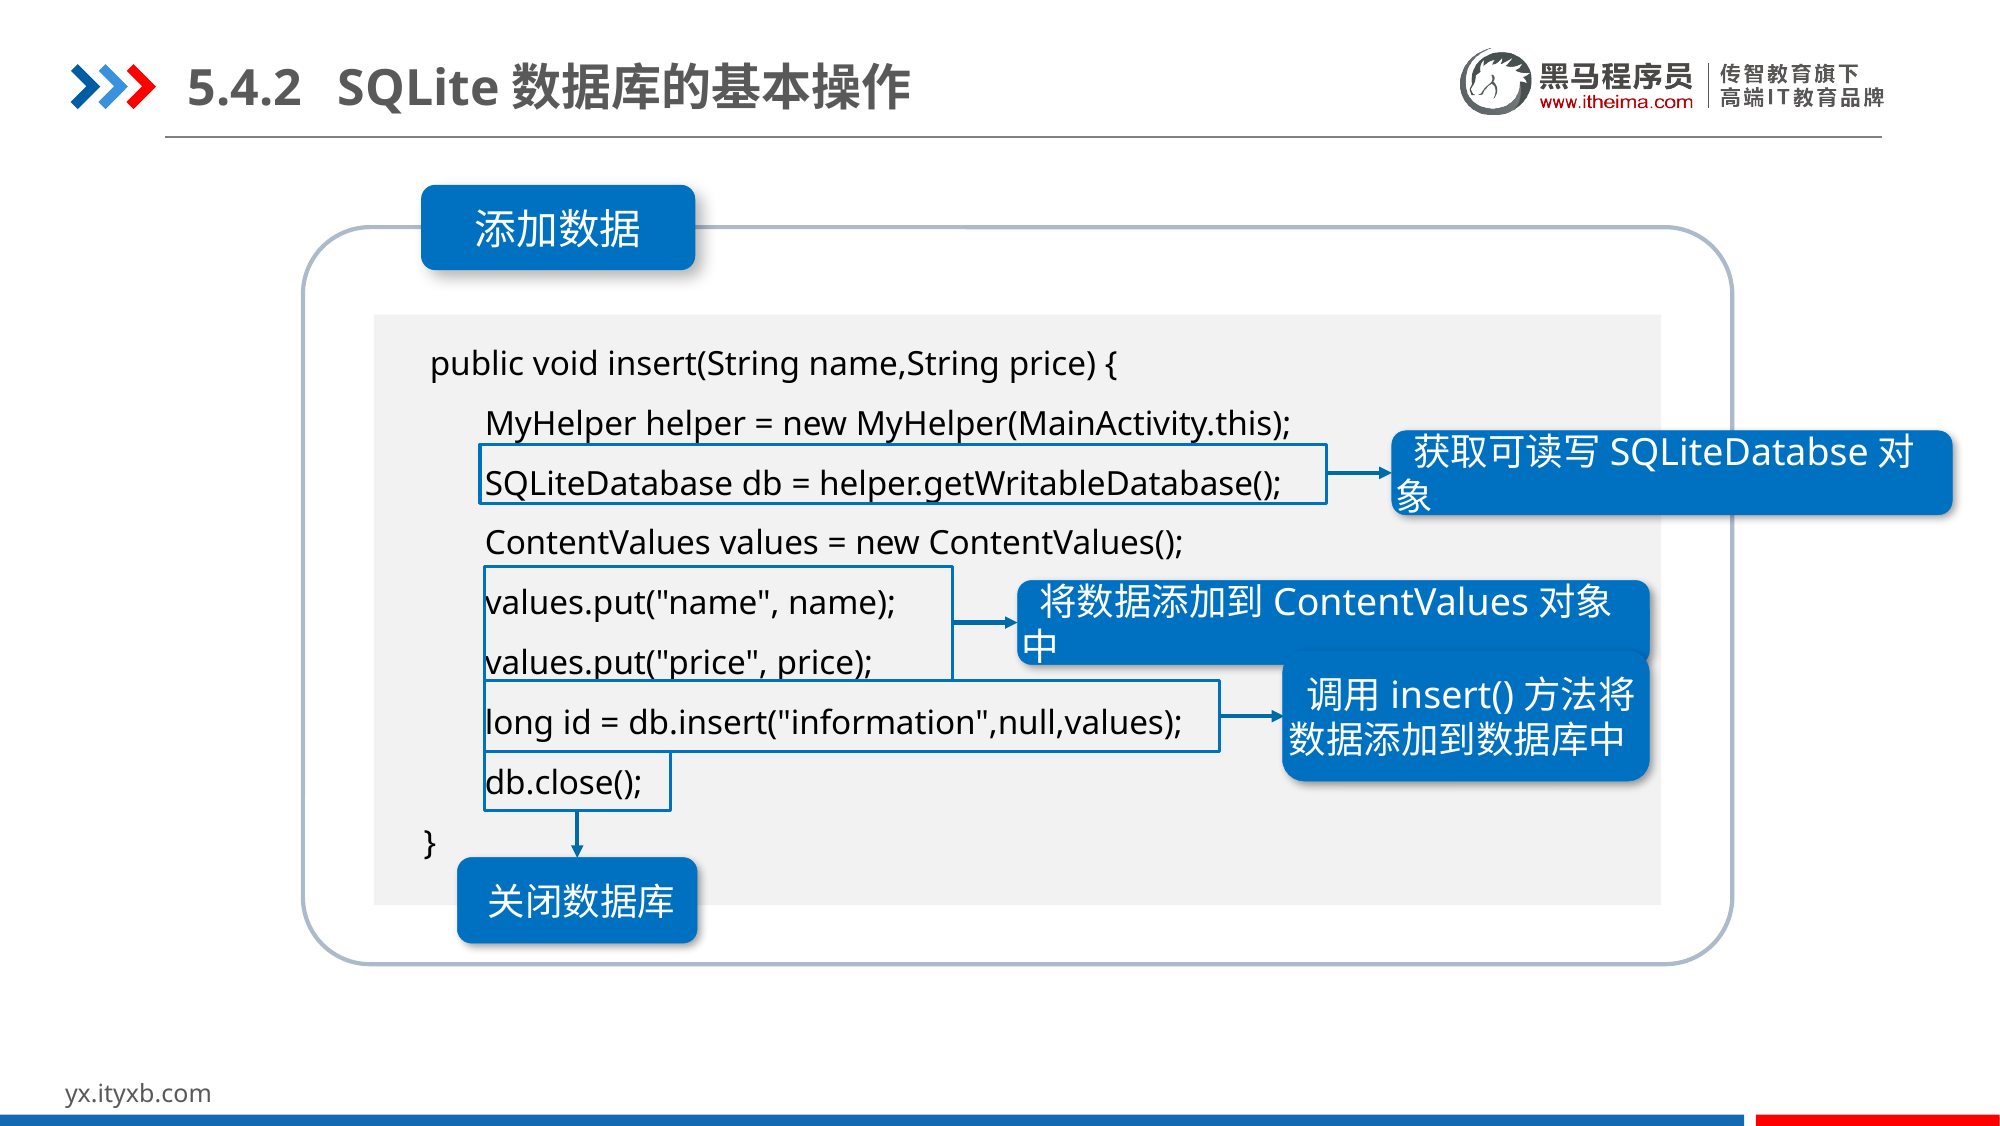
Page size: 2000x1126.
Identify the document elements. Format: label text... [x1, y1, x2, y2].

text_box 关闭数据库 [457, 857, 698, 944]
text_box [480, 444, 1327, 504]
text_box 将数据添加到ContentValues对象中 [1017, 580, 1650, 665]
picture [1460, 48, 1887, 115]
text_box [484, 566, 953, 680]
text_box 获取可读写SQLiteDatabse对象 [1391, 430, 1953, 515]
text_box public void insert(String name,String price) { MyHelper helper = new MyHelper(MainActivity.this); SQLiteDatabase db = helper.getWritableDatabase(); ContentValues values = new ContentValues(); values.put("name", name); values.put("price", price); long id = db.insert("information",null,values); db.close(); } [373, 314, 1662, 906]
text_box 5.4.2 SQLite数据库的基本操作 [187, 43, 1154, 127]
text_box 添加数据 [418, 182, 698, 273]
text_box [484, 751, 671, 811]
text_box 调用insert()方法将数据添加到数据库中 [1282, 651, 1650, 782]
text_box [300, 225, 1735, 967]
text_box [484, 680, 1220, 752]
